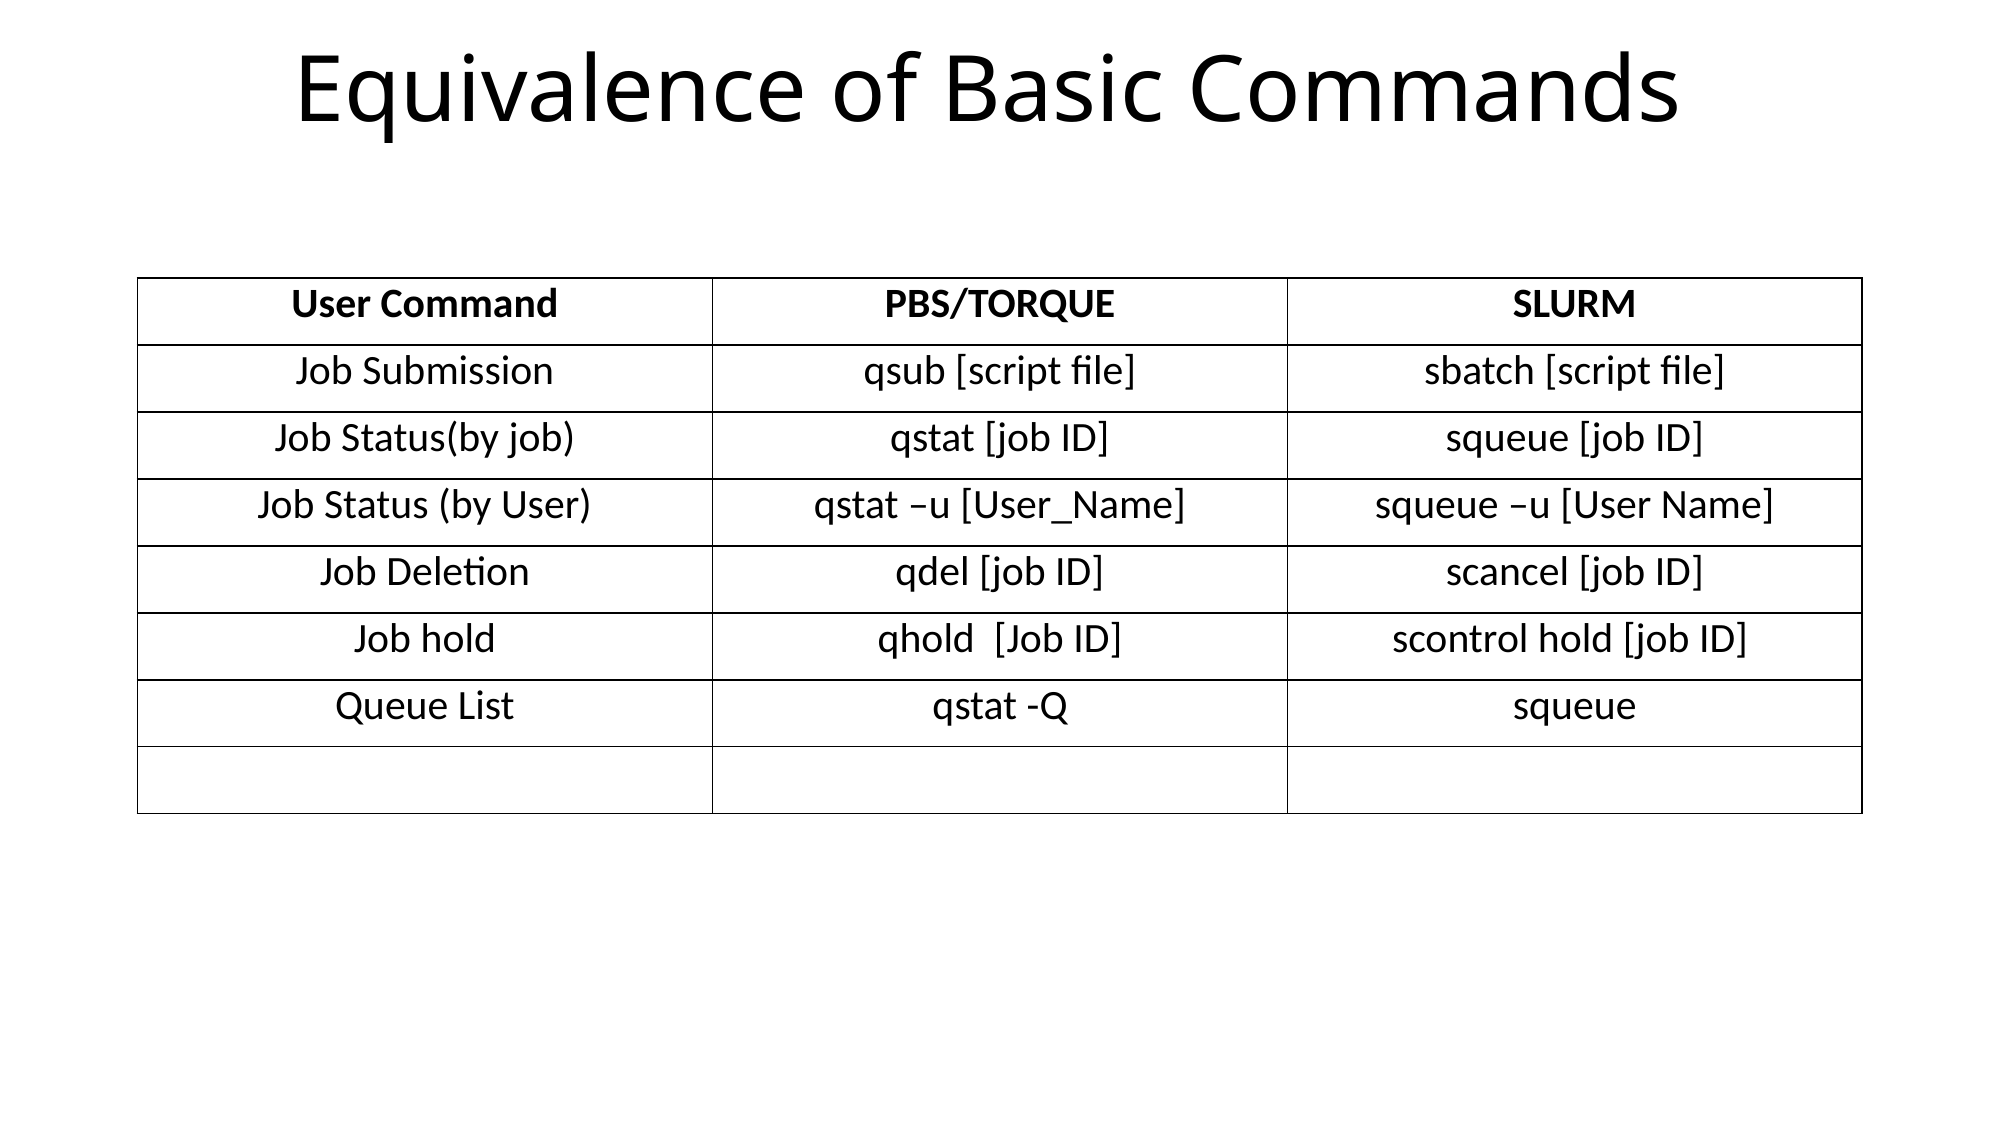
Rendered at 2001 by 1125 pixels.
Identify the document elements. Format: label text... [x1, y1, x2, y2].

table_cell Job Status (by User) [138, 480, 712, 545]
title Equivalence of Basic Commands [137, 18, 1863, 165]
table_cell scontrol hold [job ID] [1288, 614, 1861, 679]
table_cell Job Submission [138, 346, 712, 411]
table_cell qhold [Job ID] [713, 614, 1287, 679]
table_cell qsub [script file] [713, 346, 1287, 411]
table_cell squeue [job ID] [1288, 413, 1861, 478]
table_cell Job hold [138, 614, 712, 679]
table_cell qstat -Q [713, 681, 1287, 746]
table_cell Job Status(by job) [138, 413, 712, 478]
table_header User Command [138, 279, 712, 344]
table_header PBS/TORQUE [713, 279, 1287, 344]
table_cell [713, 747, 1287, 813]
table_cell Job Deletion [138, 547, 712, 612]
table_cell Queue List [138, 681, 712, 746]
table_cell squeue [1288, 681, 1861, 746]
table_cell qstat [job ID] [713, 413, 1287, 478]
table_cell qstat –u [User_Name] [713, 480, 1287, 545]
table_cell scancel [job ID] [1288, 547, 1861, 612]
table_cell [1288, 747, 1861, 813]
table_cell sbatch [script file] [1288, 346, 1861, 411]
table_cell squeue –u [User Name] [1288, 480, 1861, 545]
table_cell qdel [job ID] [713, 547, 1287, 612]
table_header SLURM [1288, 279, 1861, 344]
table_cell [138, 747, 712, 813]
